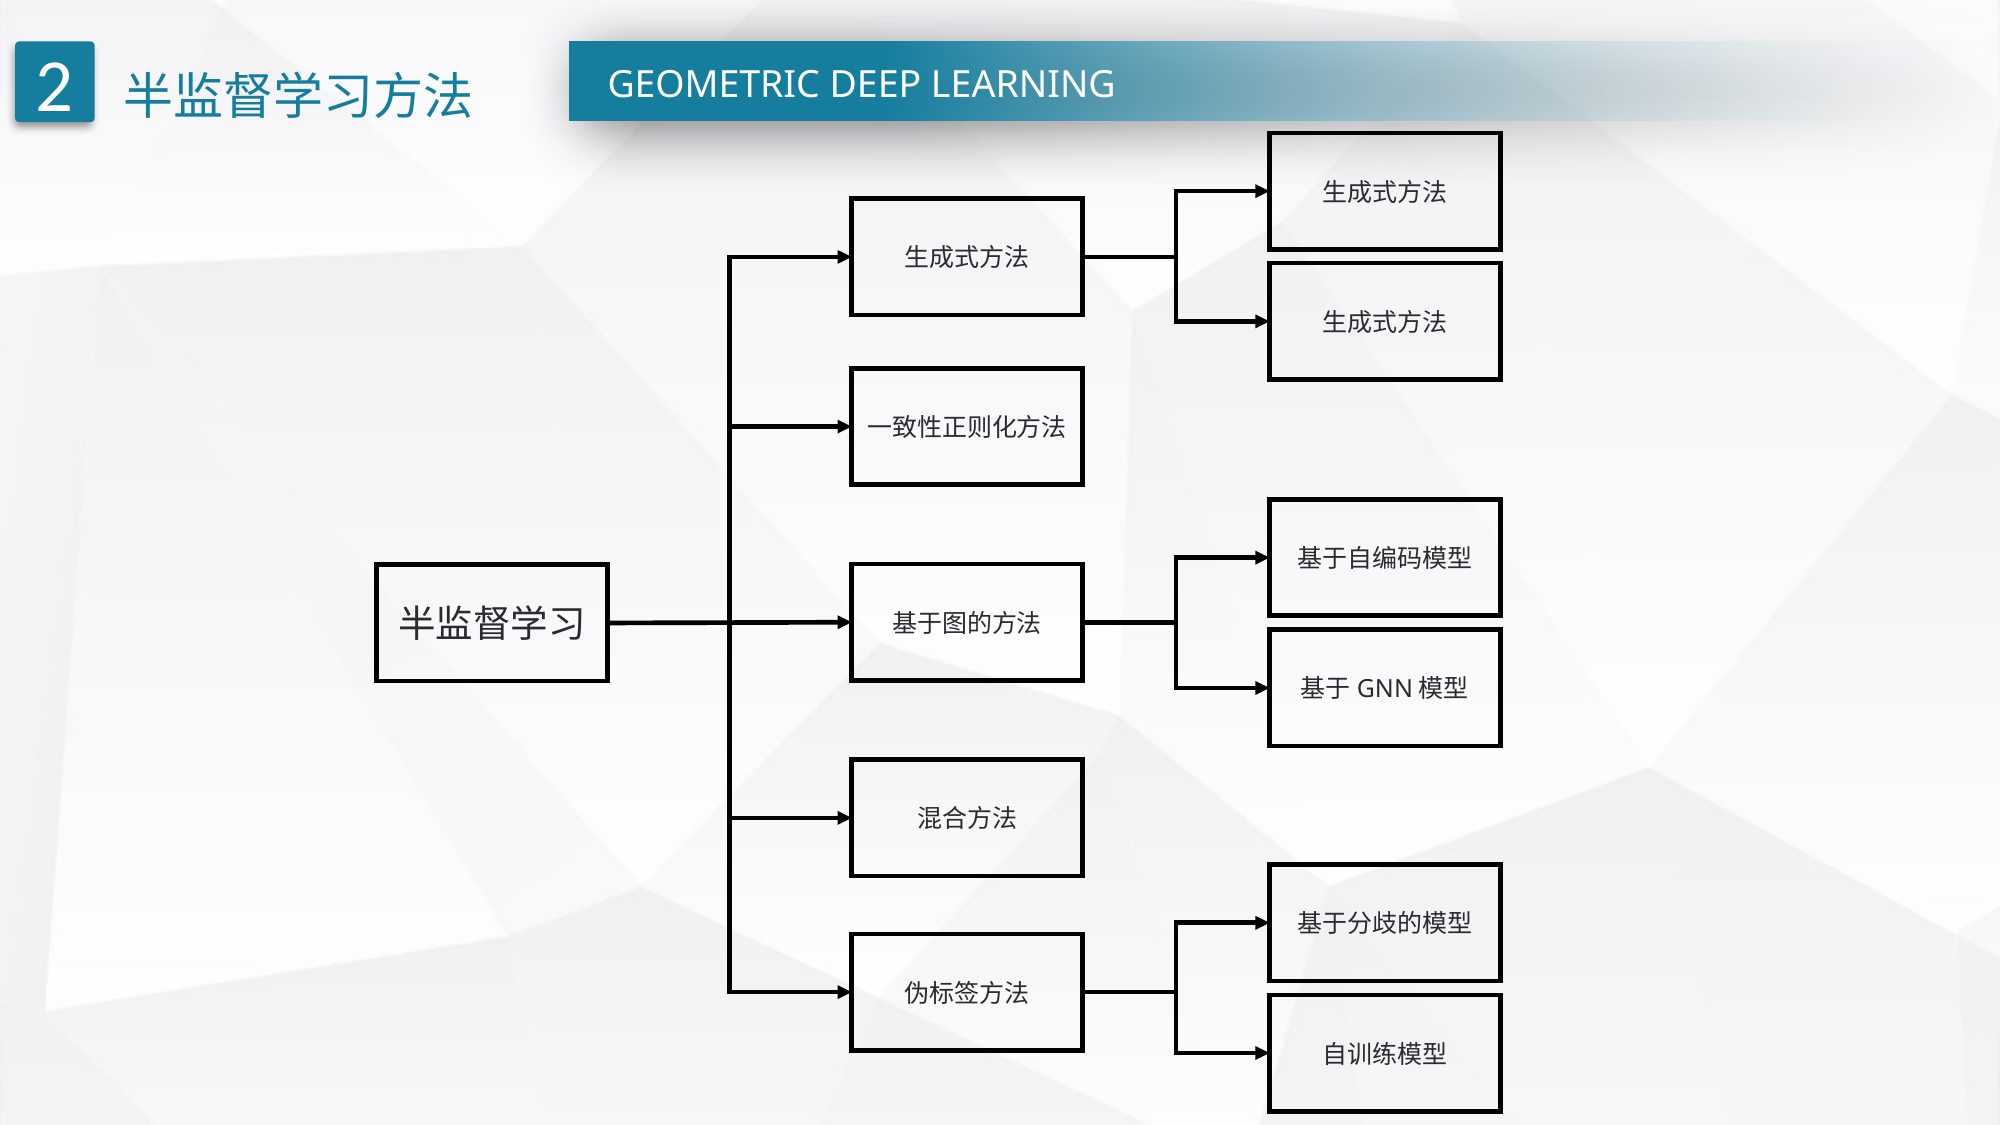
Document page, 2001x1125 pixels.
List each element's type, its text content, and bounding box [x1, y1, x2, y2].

text_box 2 [14, 40, 96, 124]
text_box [376, 132, 1501, 1112]
text_box [569, 40, 2000, 122]
picture [0, 0, 2000, 1125]
text_box 半监督学习方法 [108, 26, 489, 132]
text_box GEOMETRIC DEEP LEARNING [592, 52, 1132, 113]
